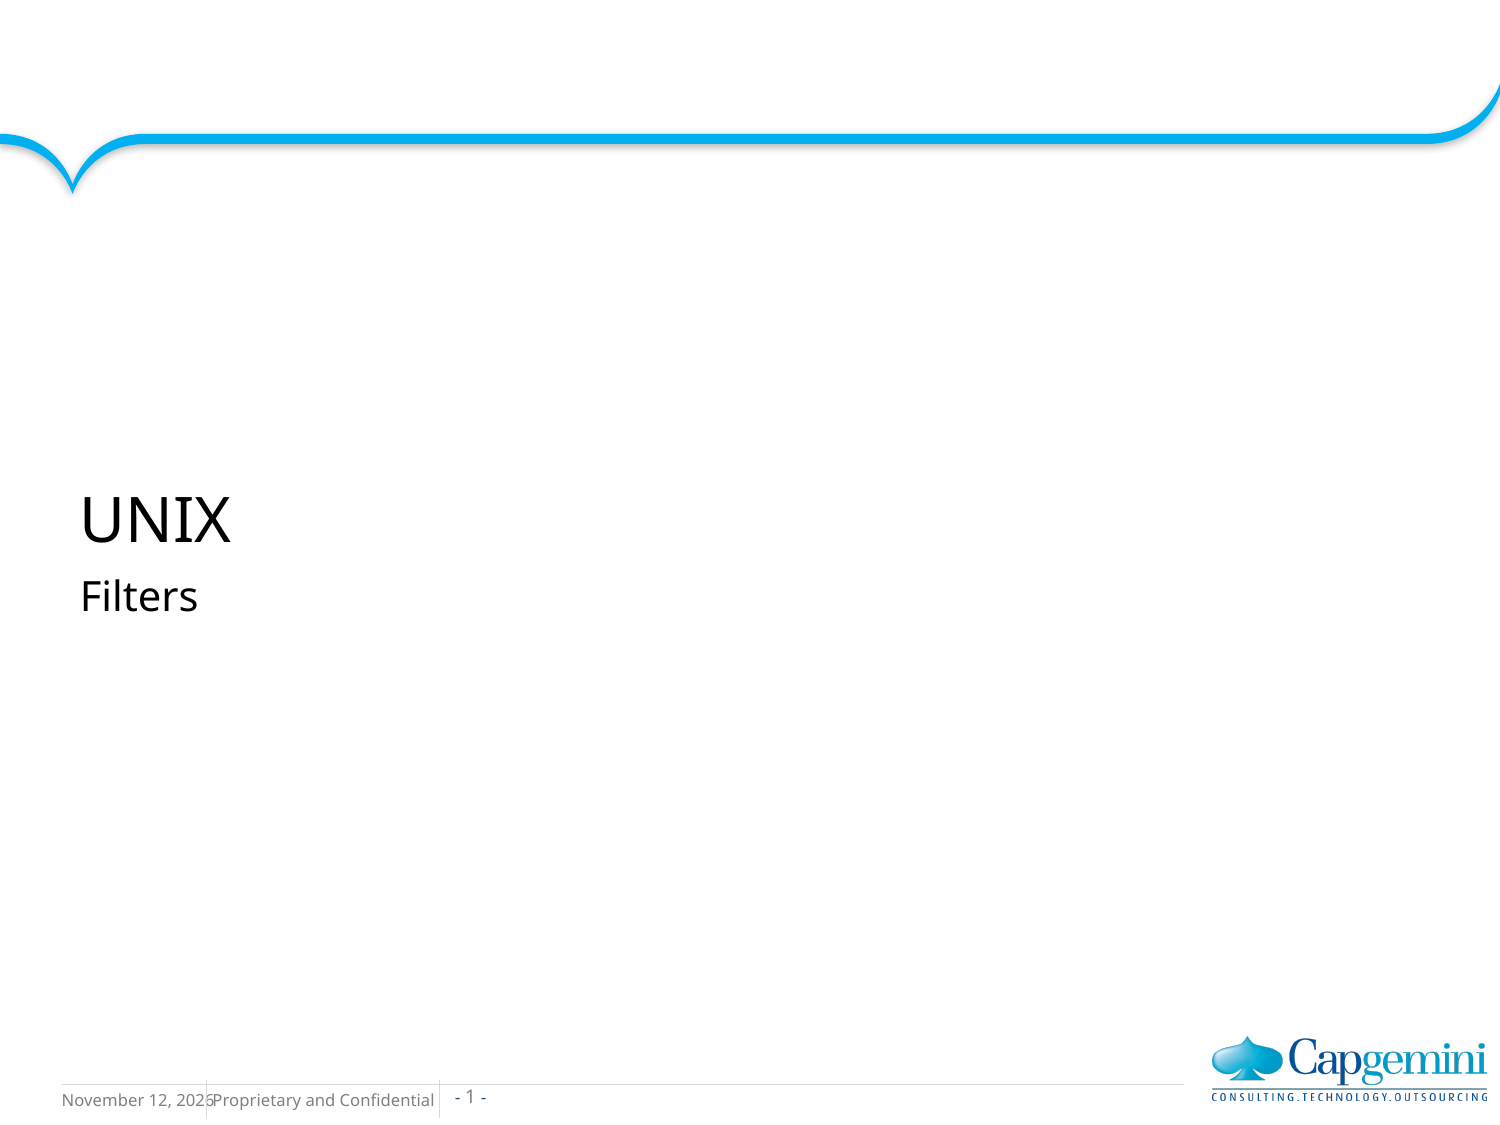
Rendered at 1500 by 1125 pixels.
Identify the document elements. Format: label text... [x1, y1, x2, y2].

title UNIX [64, 471, 1074, 563]
picture [1212, 1036, 1487, 1101]
subtitle Filters [64, 563, 691, 641]
